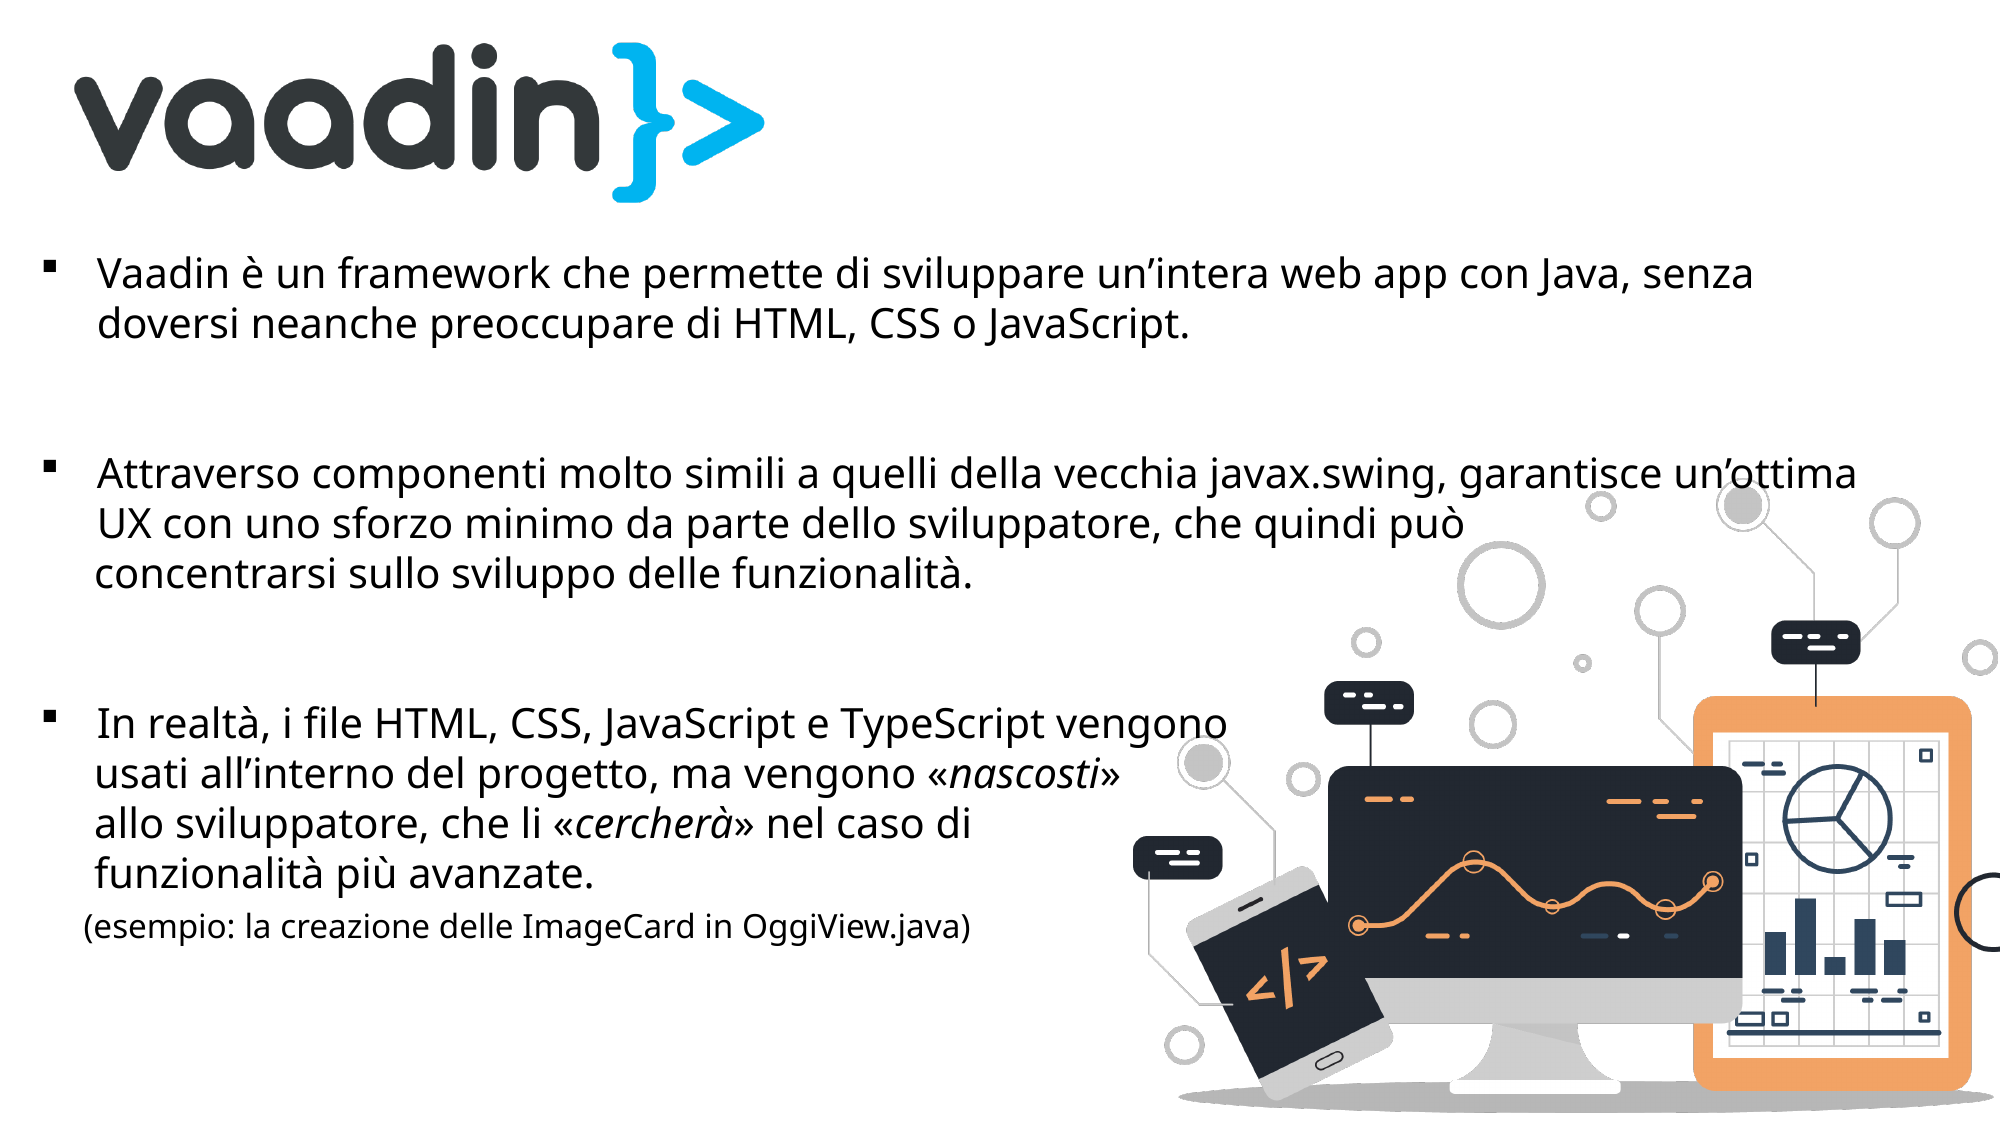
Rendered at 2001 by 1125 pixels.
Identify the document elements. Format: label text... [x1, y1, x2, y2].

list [1133, 478, 2000, 1113]
picture [40, 0, 798, 246]
text_box Vaadin è un framework che permette di sviluppare un’intera web app con Java, senza doversi neanche preoccupare di HTML, CSS o JavaScript. Attraverso componenti molto simili a quelli della vecchia javax.swing, garantisce un’ottima UX con uno sforzo minimo da parte dello sviluppatore, che quindi può concentrarsi sullo sviluppo delle funzionalità. In realtà, i file HTML, CSS, JavaScript e TypeScript vengono usati all’interno del progetto, ma vengono «nascosti» allo sviluppatore, che li «cercherà» nel caso di funzionalità più avanzate. (esempio: la creazione delle ImageCard in OggiView.java) [25, 189, 1908, 955]
